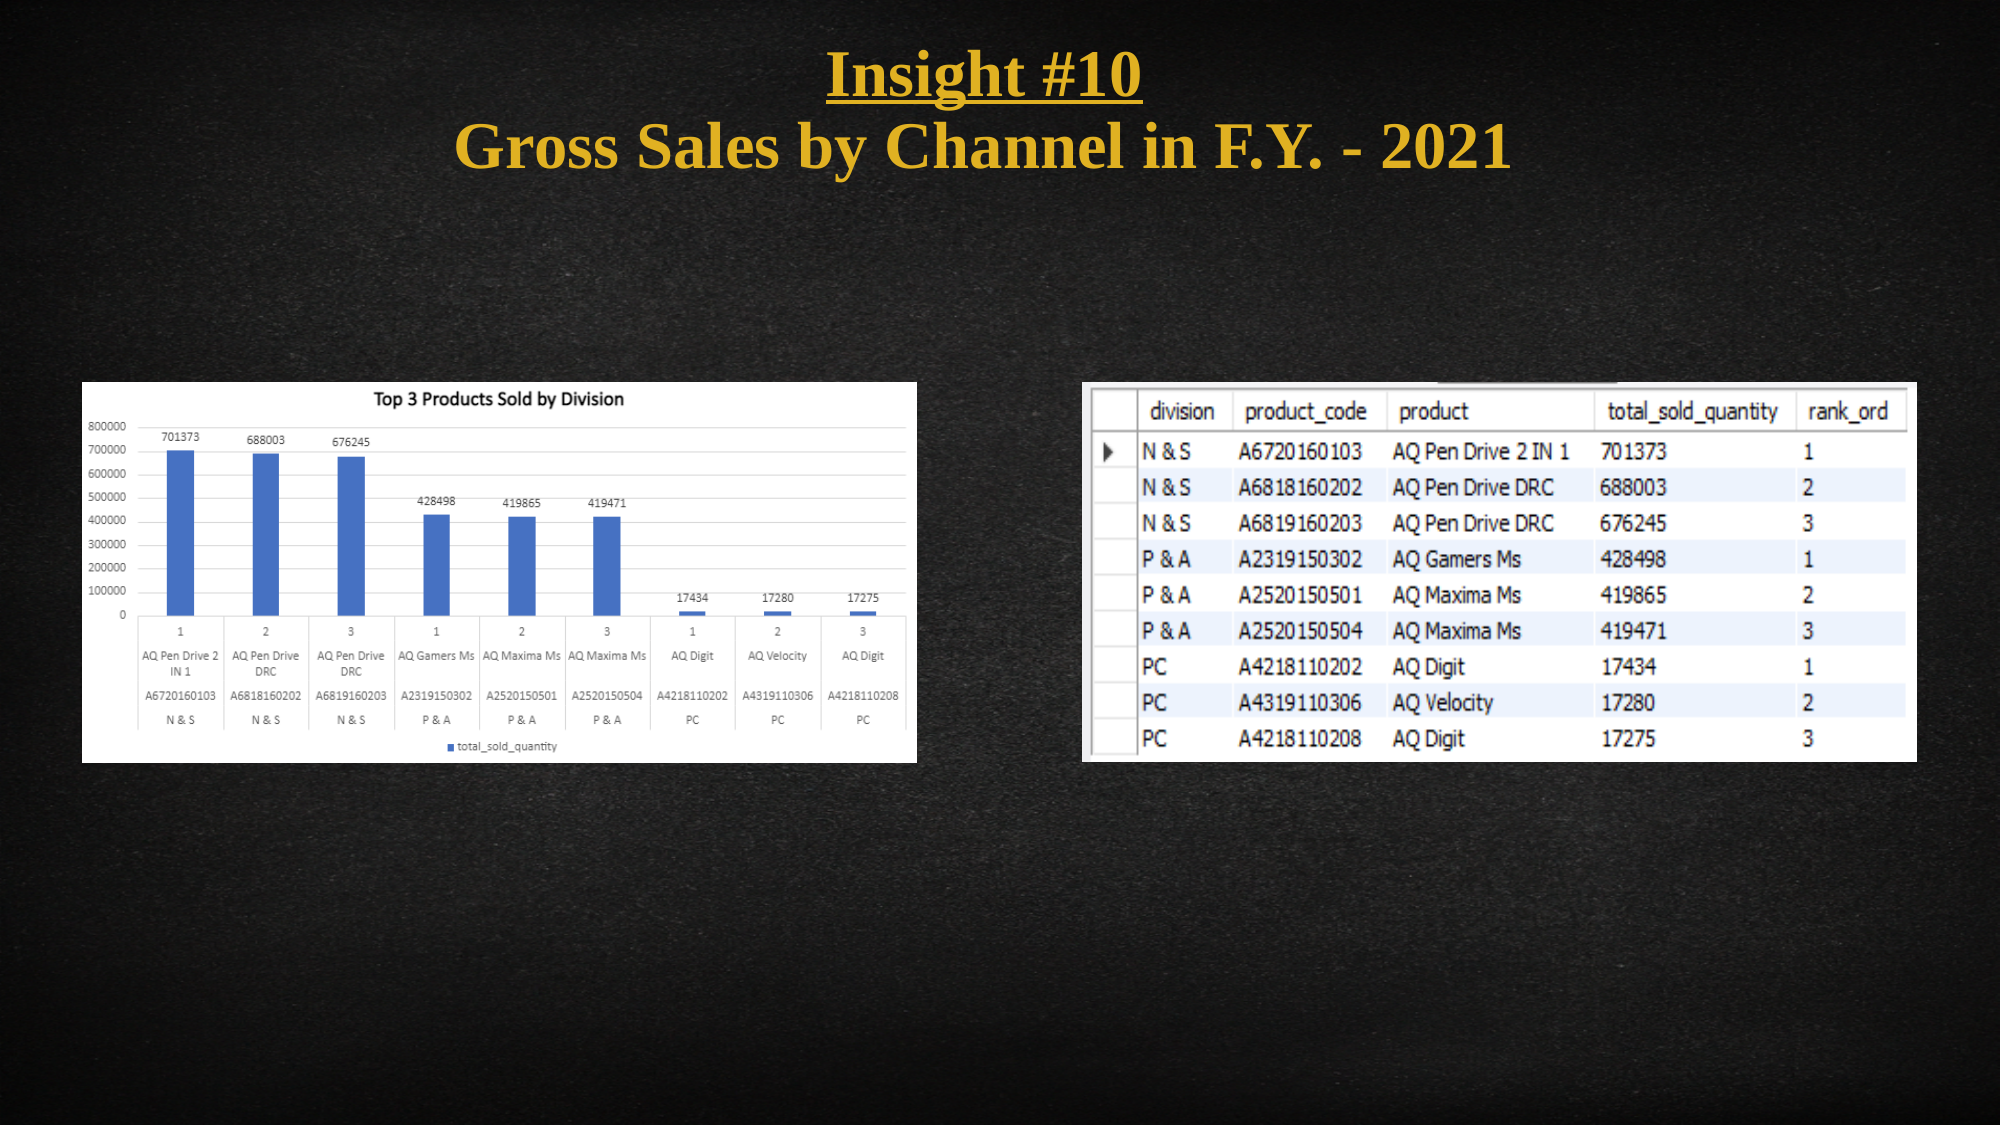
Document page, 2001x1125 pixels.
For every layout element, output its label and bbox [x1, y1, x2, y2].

list [0, 0, 2000, 1125]
picture [82, 382, 917, 763]
picture [1082, 382, 1917, 762]
